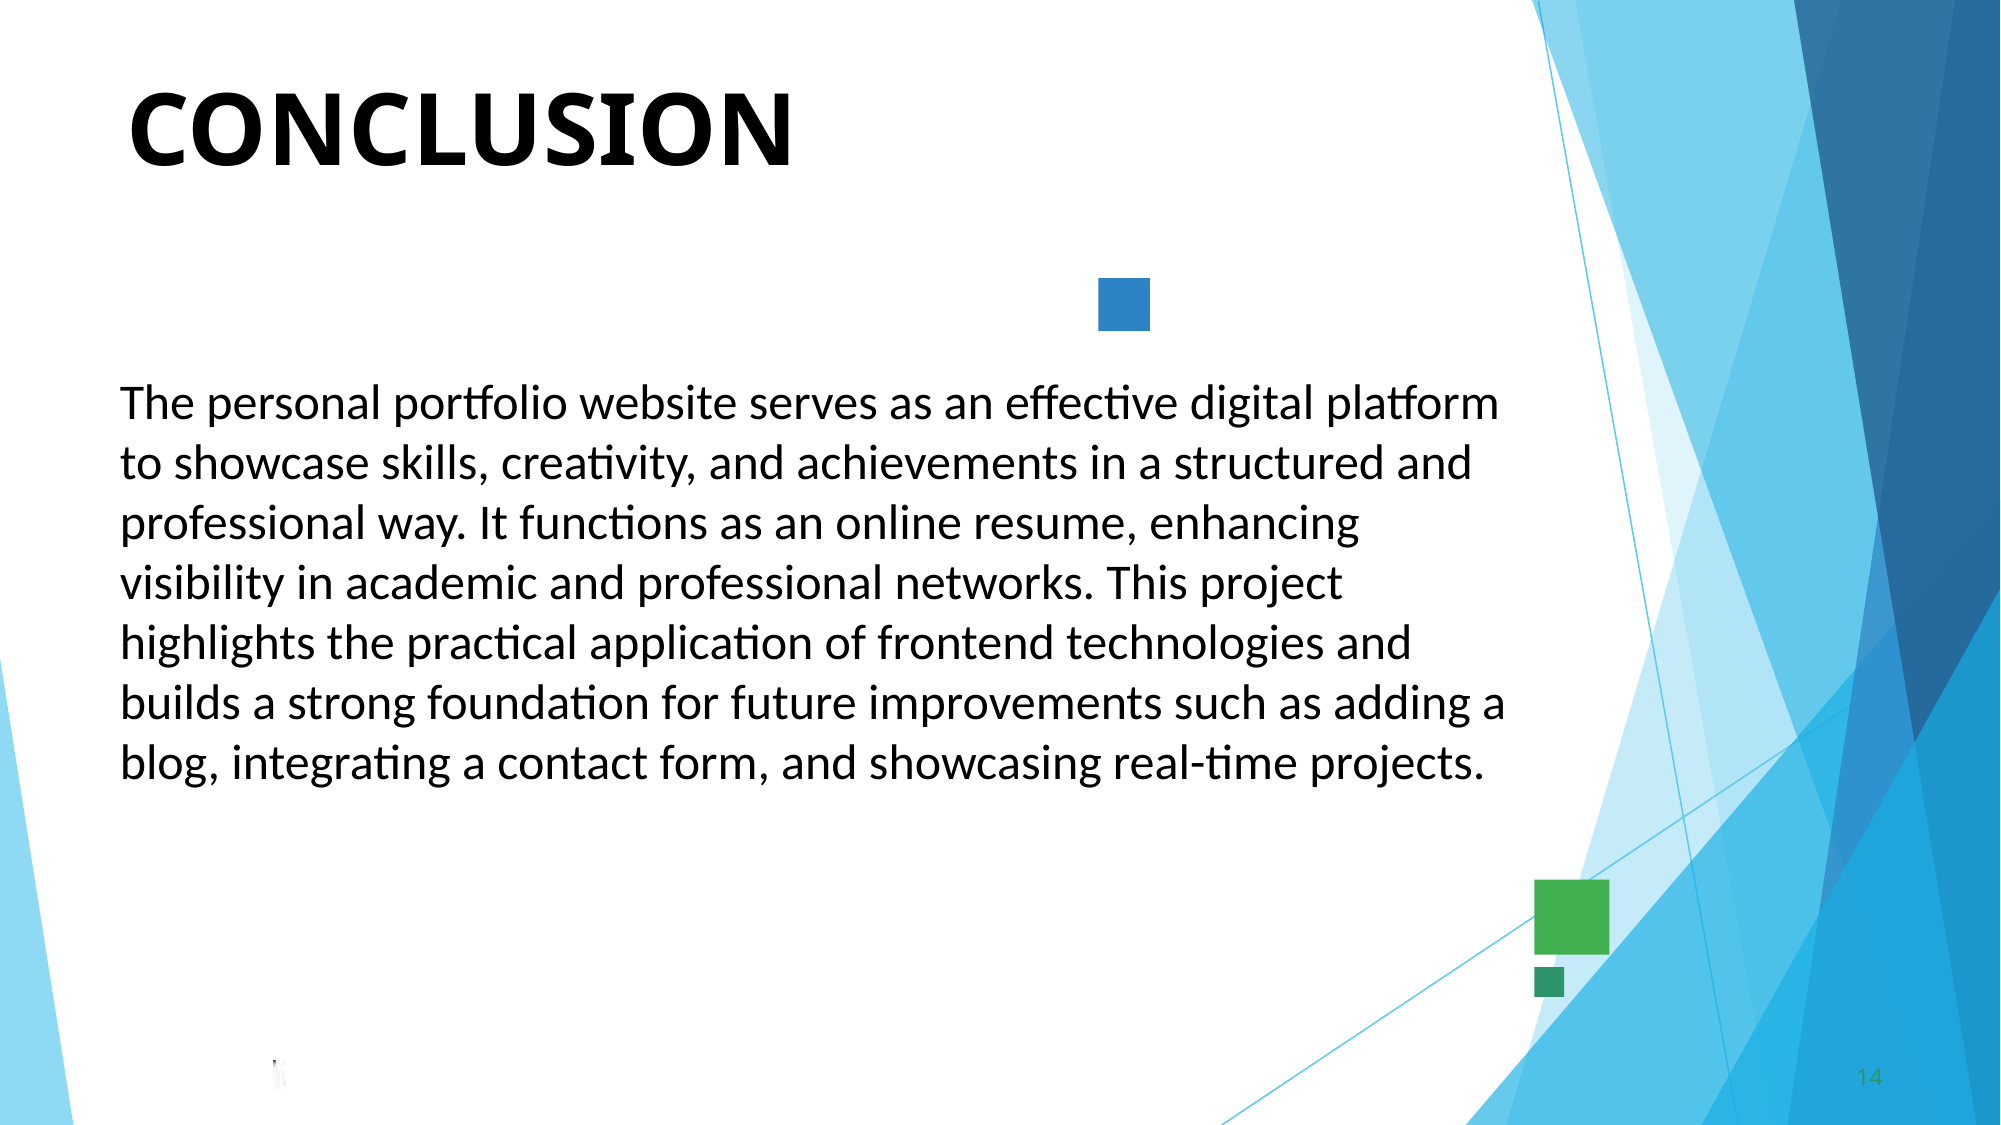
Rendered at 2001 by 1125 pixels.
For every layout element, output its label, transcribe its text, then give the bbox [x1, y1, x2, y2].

text_box 14 [1849, 1061, 1888, 1095]
text_box [1098, 278, 1150, 332]
list The personal portfolio website serves as an effective digital platform to showcase skills, creativity, and achievements in a structured and professional way. It functions as an online resume, enhancing visibility in academic and professional networks. This project highlights the practical application of frontend technologies and builds a strong foundation for future improvements such as adding a blog, integrating a contact form, and showcasing real-time projects. [119, 369, 1535, 794]
text_box [1534, 967, 1565, 997]
text_box [1534, 879, 1610, 955]
title CONCLUSION [123, 63, 1877, 254]
picture [273, 1060, 287, 1091]
